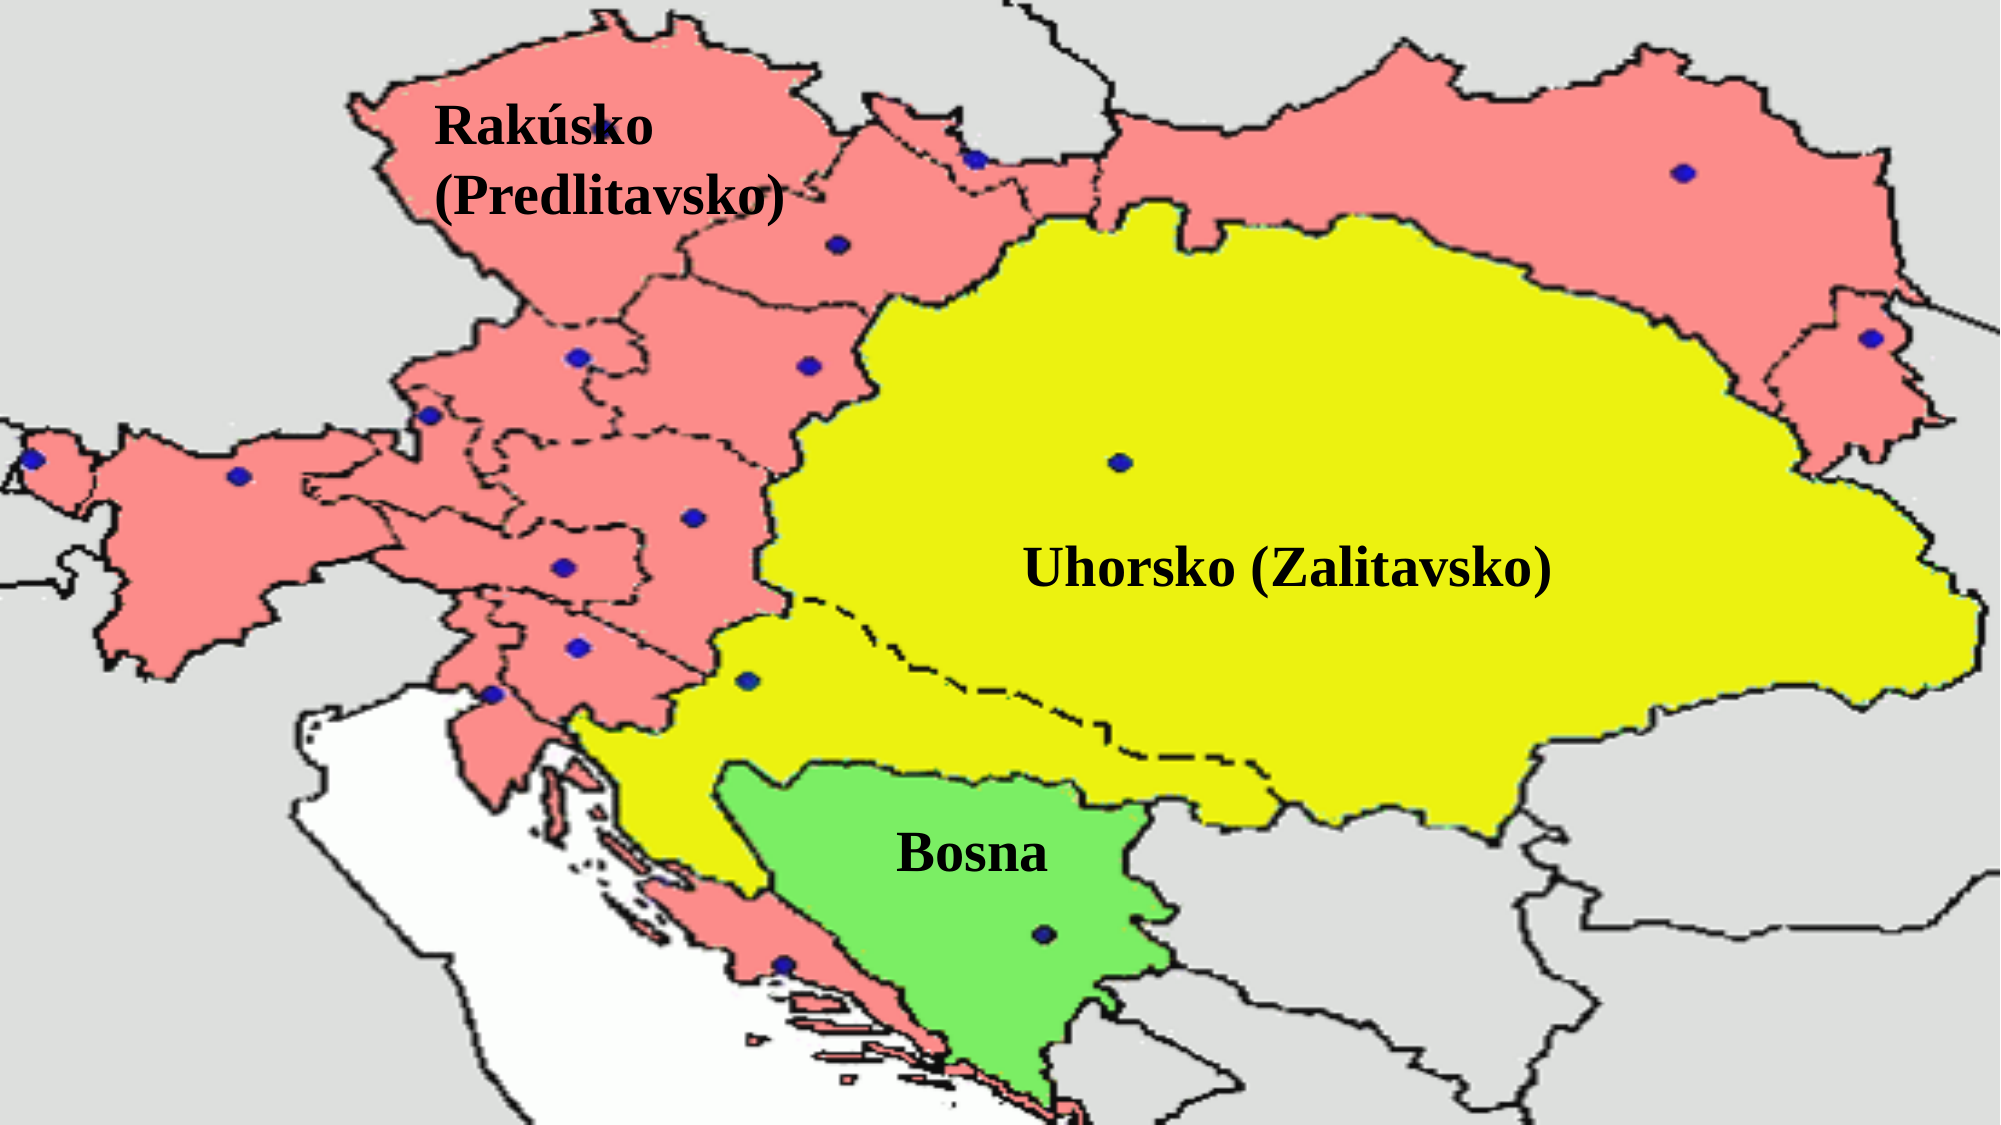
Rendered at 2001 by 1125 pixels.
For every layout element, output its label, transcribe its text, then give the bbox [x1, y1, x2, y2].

text_box Rakúsko (Predlitavsko) [419, 78, 1008, 234]
text_box Uhorsko (Zalitavsko) [1007, 520, 1597, 606]
text_box Bosna [881, 805, 1134, 890]
picture [0, 0, 2000, 1125]
